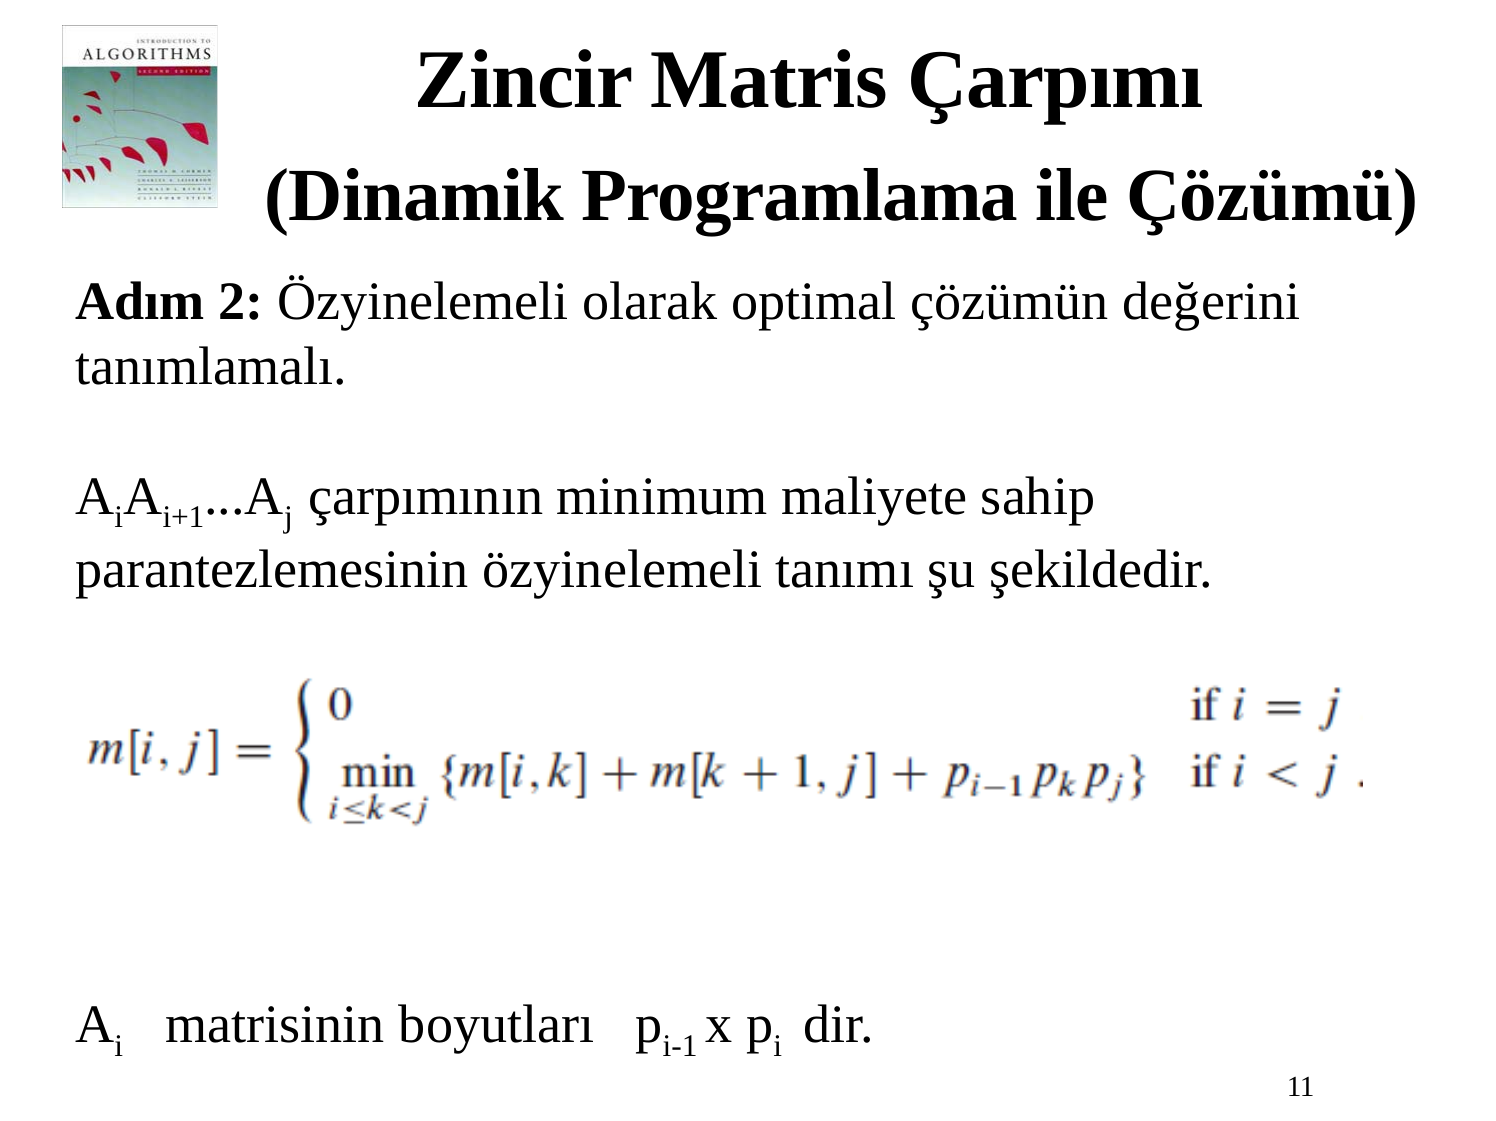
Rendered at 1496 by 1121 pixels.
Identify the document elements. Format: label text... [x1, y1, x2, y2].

text_box Adım 2: Özyinelemeli olarak optimal çözümün değerini tanımlamalı. AiAi+1...Aj çarpımının minimum maliyete sahip parantezlemesinin özyinelemeli tanımı şu şekildedir. Ai matrisinin boyutları pi-1 x pi dir. [60, 257, 1448, 1121]
title Zincir Matris Çarpımı (Dinamik Programlama ile Çözümü) [262, 0, 1496, 207]
picture [72, 647, 1364, 838]
picture [62, 25, 218, 208]
